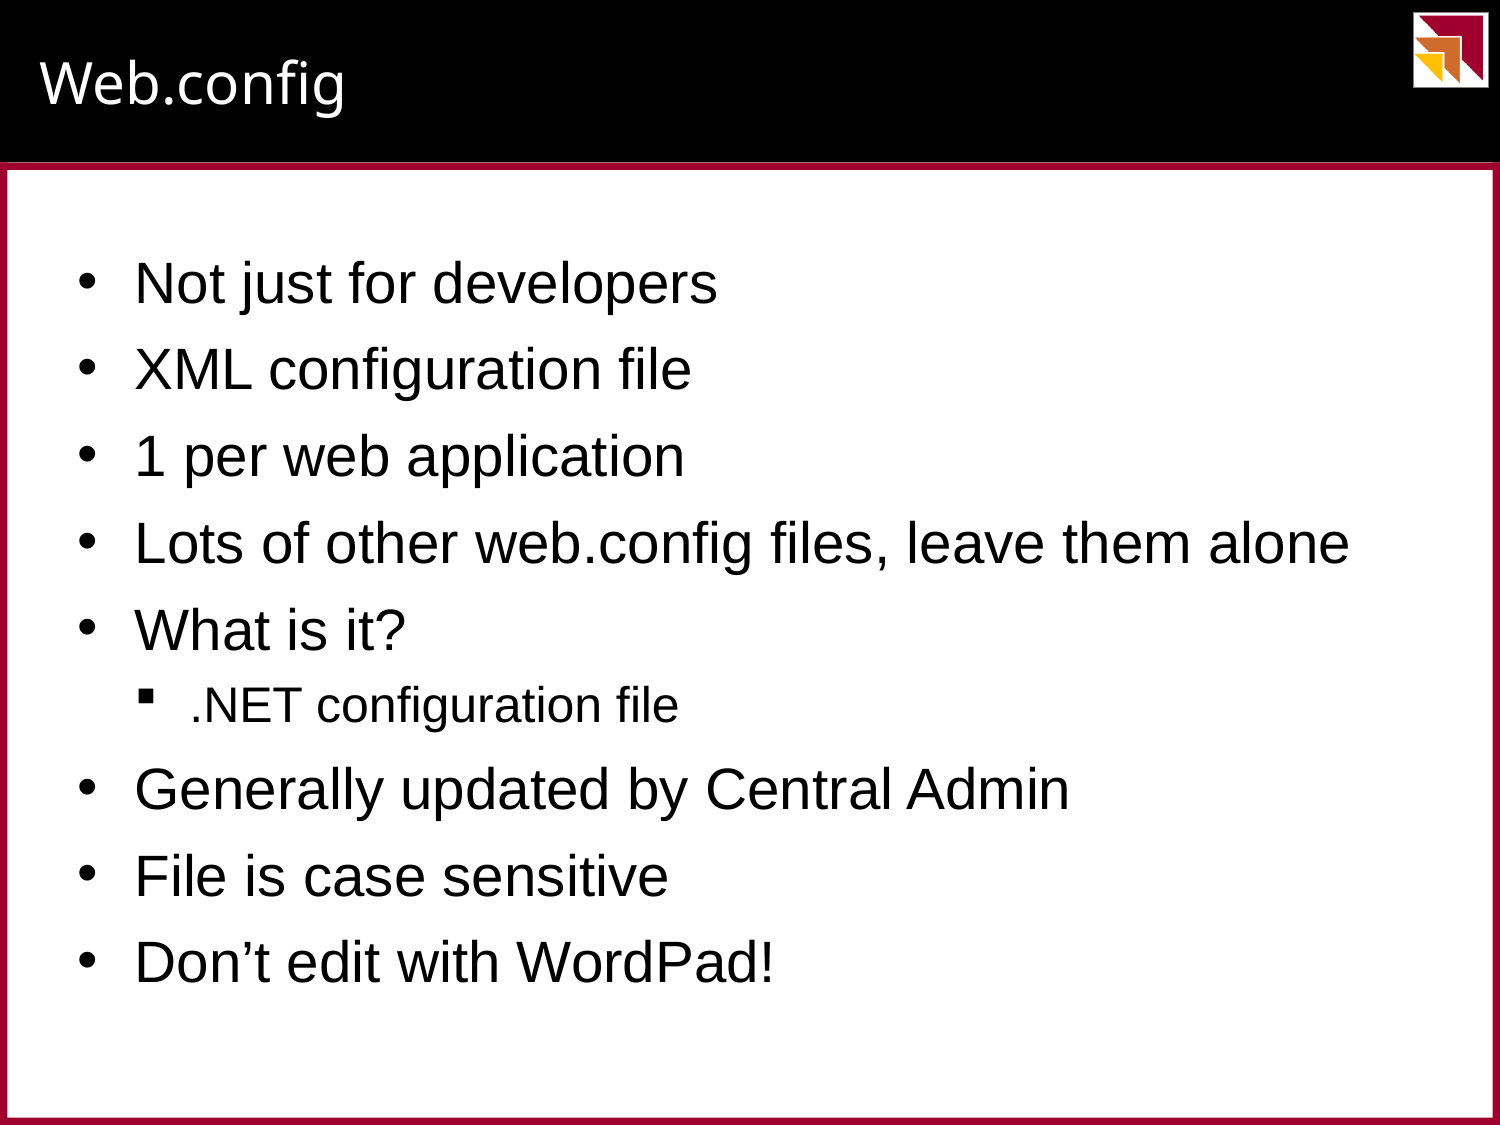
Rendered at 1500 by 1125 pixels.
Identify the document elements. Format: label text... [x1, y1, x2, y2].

picture [1414, 13, 1488, 87]
title Web.config [24, 0, 1400, 163]
list Not just for developers XML configuration file 1 per web application Lots of other web.config files, leave them alone What is it? .NET configuration file Generally updated by Central Admin File is case sensitive Don’t edit with WordPad! [62, 237, 1438, 1088]
